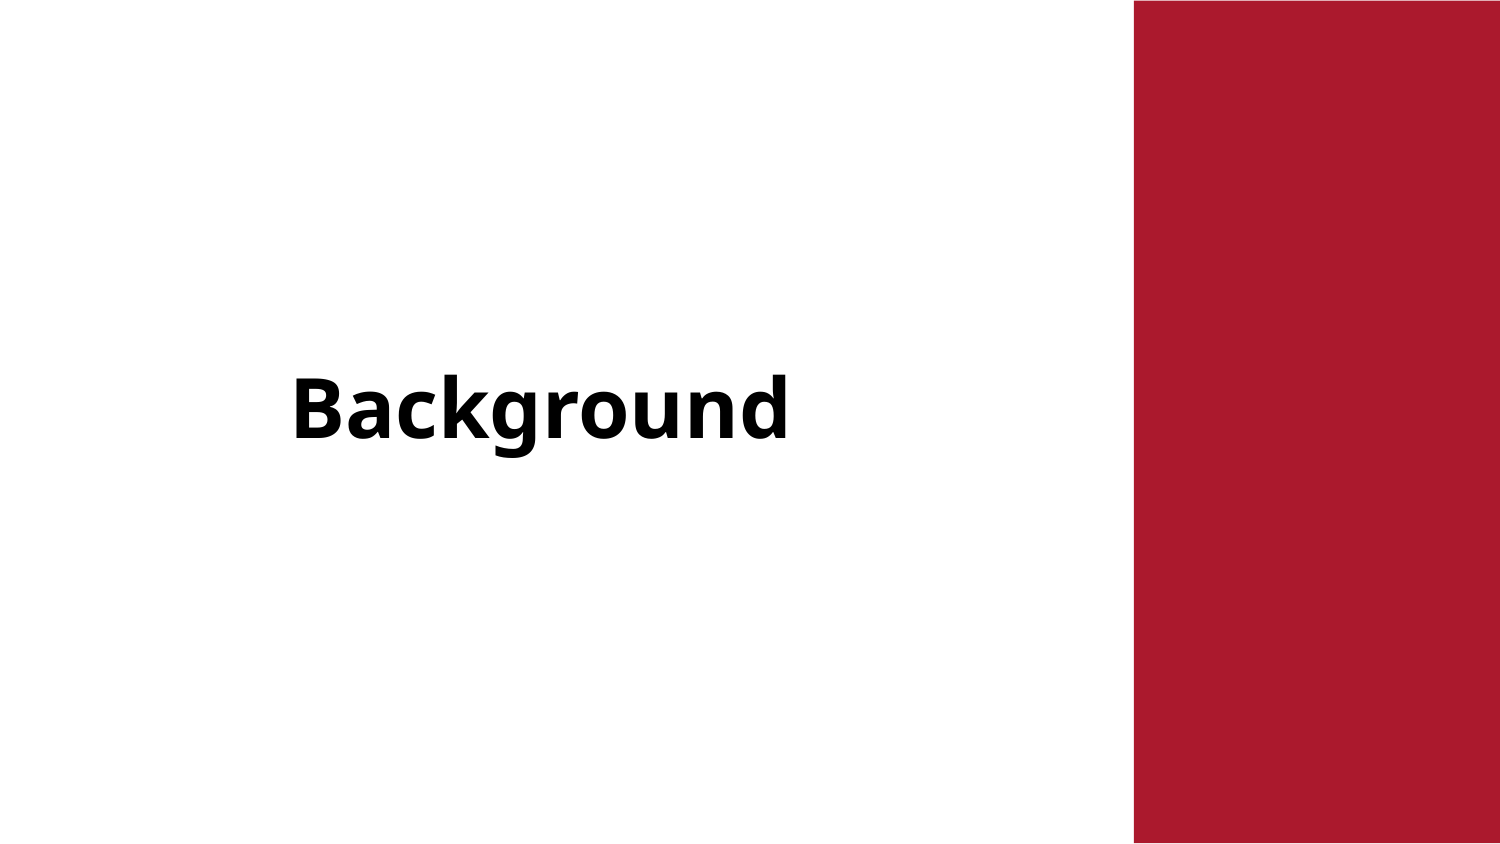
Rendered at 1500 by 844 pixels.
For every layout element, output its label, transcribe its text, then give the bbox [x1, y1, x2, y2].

text_box Background [274, 287, 910, 471]
text_box [1133, 0, 1500, 844]
